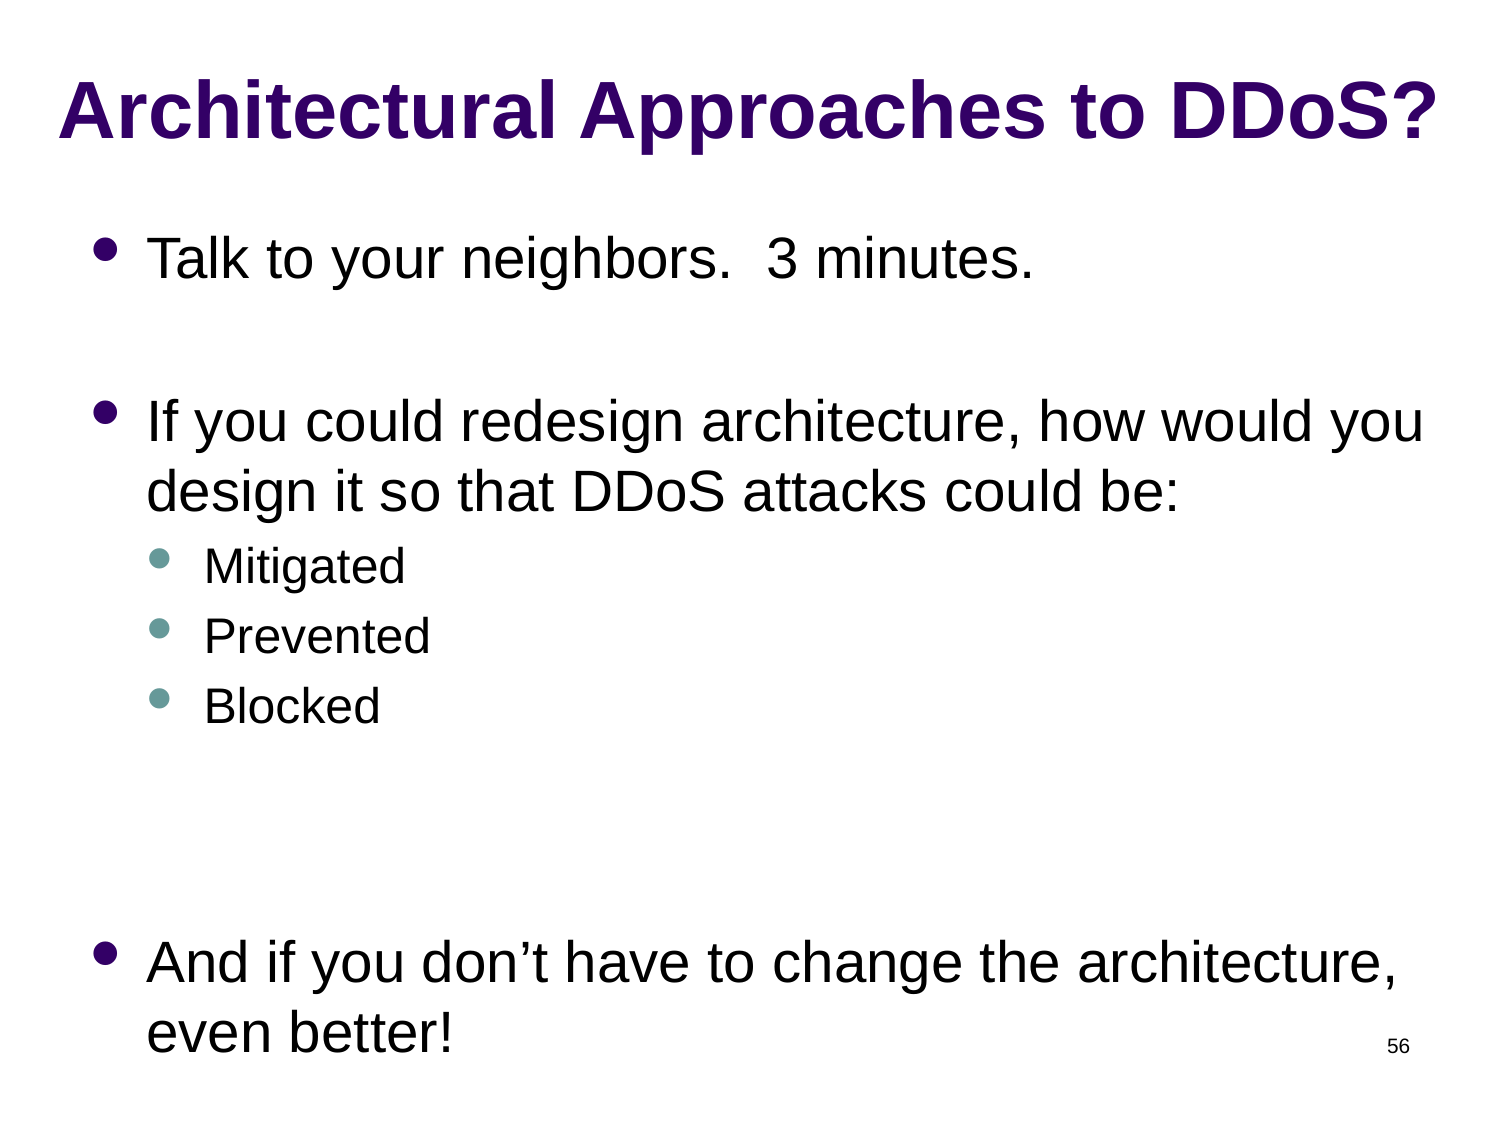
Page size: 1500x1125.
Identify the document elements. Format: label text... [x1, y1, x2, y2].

slide_number 56 [1074, 1024, 1426, 1101]
title Architectural Approaches to DDoS? [0, 20, 1500, 163]
list Talk to your neighbors. 3 minutes. If you could redesign architecture, how would you design it so that DDoS attacks could be: Mitigated Prevented Blocked And if you don’t have to change the architecture, even better! [75, 212, 1475, 1006]
